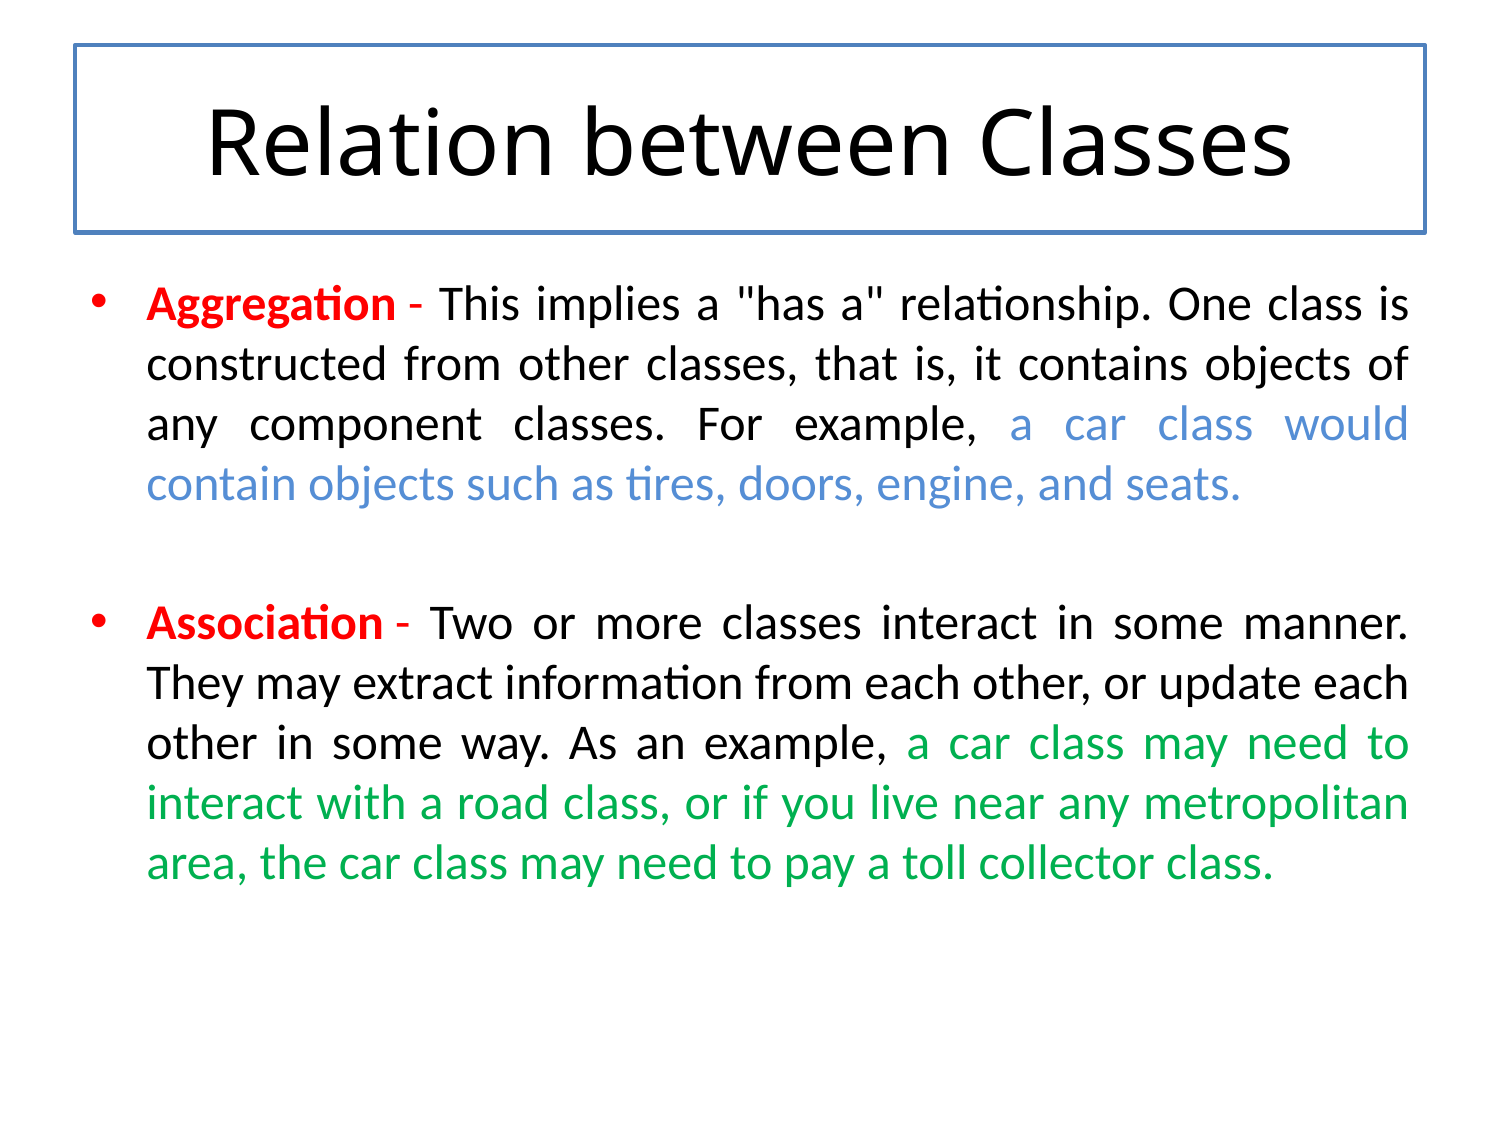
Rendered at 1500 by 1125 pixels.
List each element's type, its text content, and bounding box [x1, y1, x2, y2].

title Relation between Classes [73, 43, 1427, 235]
list Aggregation - This implies a "has a" relationship. One class is constructed from other classes, that is, it contains objects of any component classes. For example, a car class would contain objects such as tires, doors, engine, and seats. Association - Two or more classes interact in some manner. They may extract information from each other, or update each other in some way. As an example, a car class may need to interact with a road class, or if you live near any metropolitan area, the car class may need to pay a toll collector class. [75, 262, 1425, 1063]
